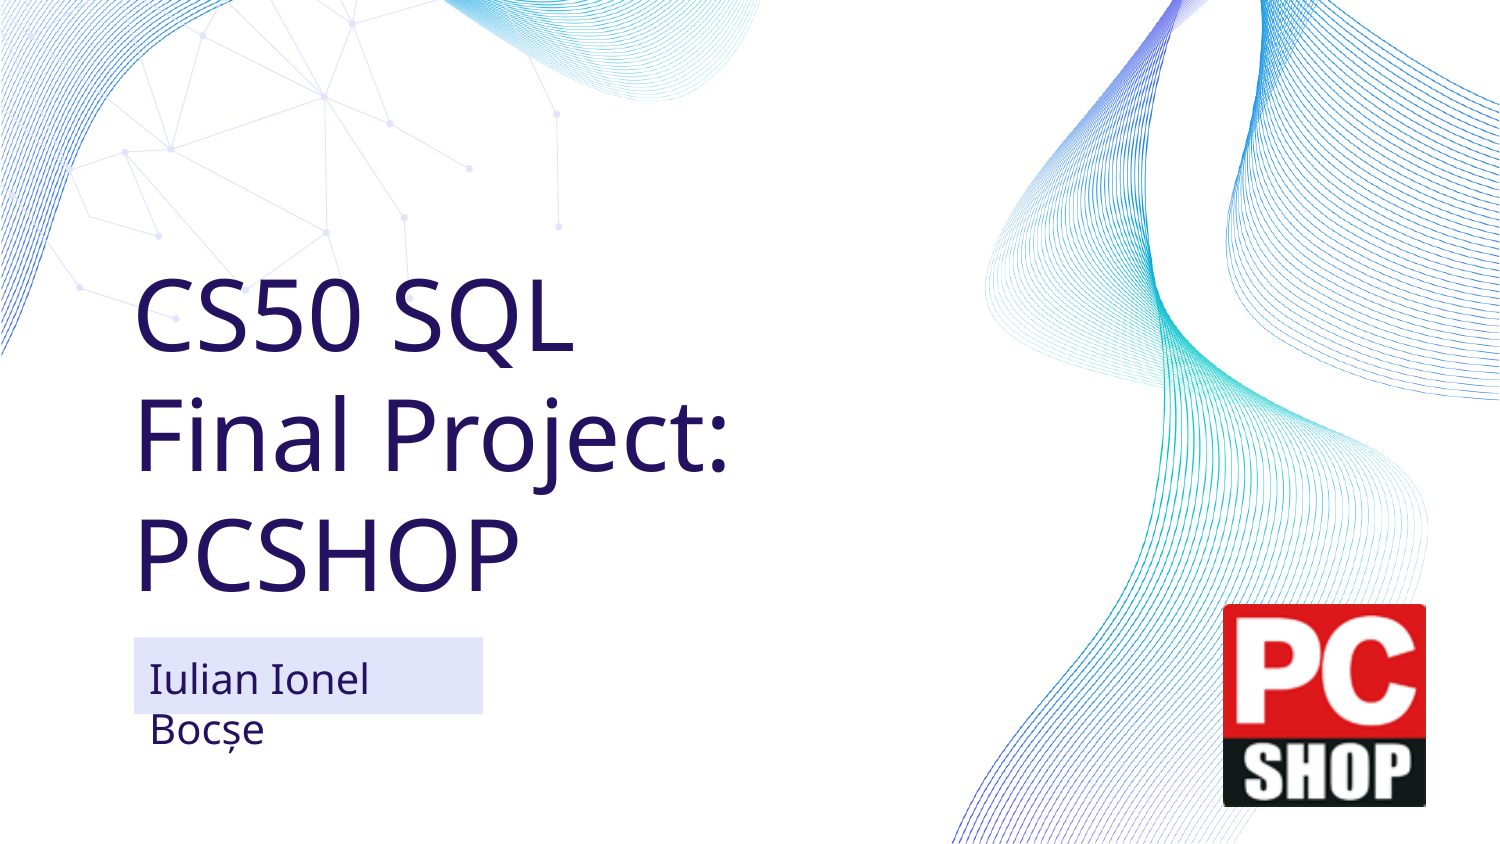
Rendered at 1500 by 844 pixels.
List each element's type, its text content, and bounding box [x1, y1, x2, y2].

picture [941, 0, 1500, 844]
picture [0, 326, 116, 371]
subtitle Iulian Ionel Bocșe [134, 637, 483, 715]
title CS50 SQL Final Project: PCSHOP [116, 205, 936, 627]
picture [596, 0, 776, 205]
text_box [0, 0, 596, 326]
